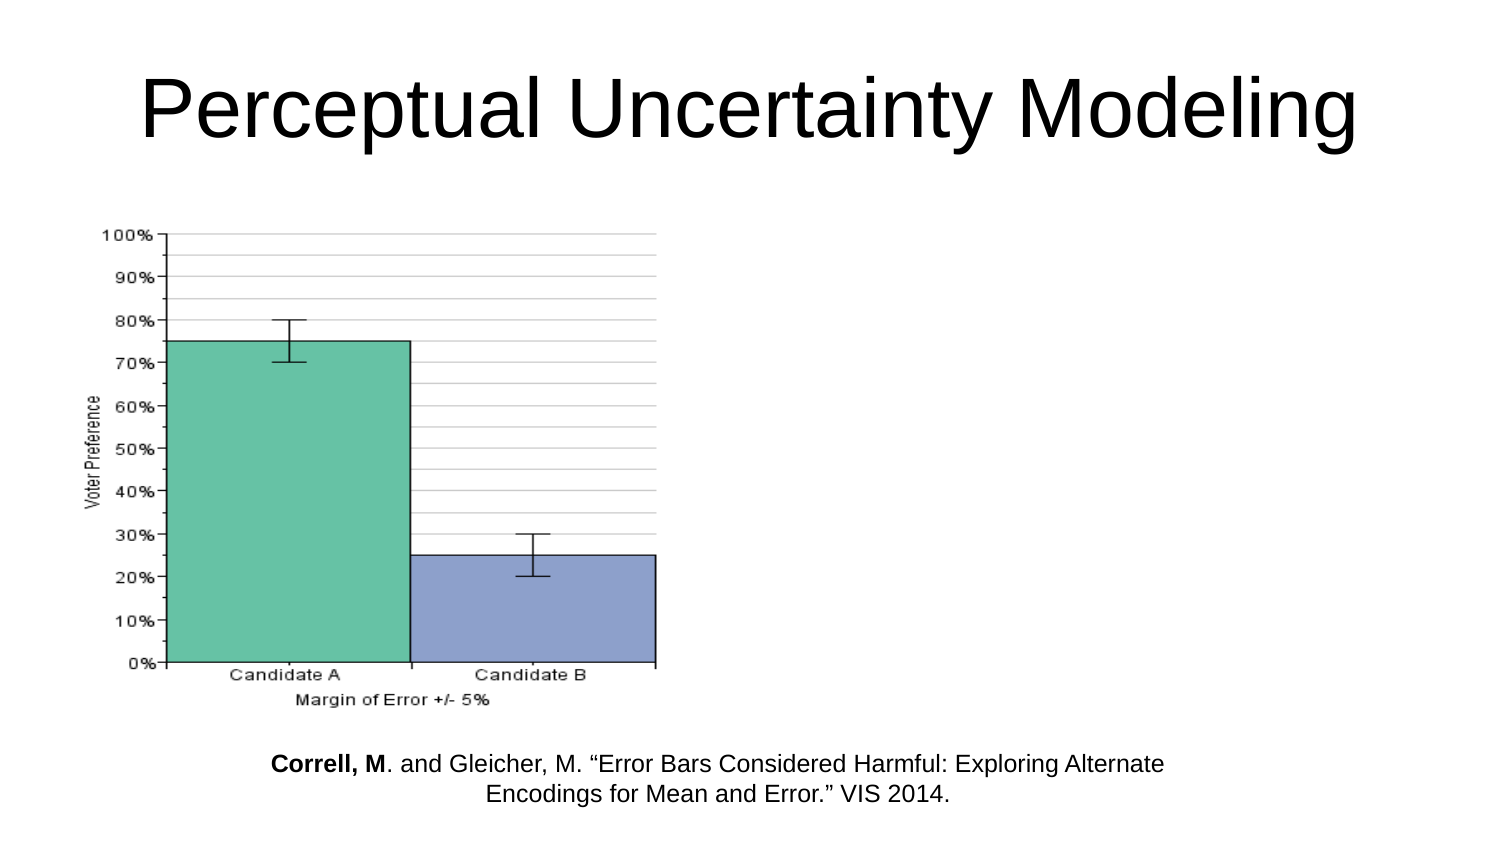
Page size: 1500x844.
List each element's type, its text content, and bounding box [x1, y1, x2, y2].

text_box Correll, M. and Gleicher, M. “Error Bars Considered Harmful: Exploring Alternate Encodings for Mean and Error.” VIS 2014. [249, 740, 1188, 816]
title Perceptual Uncertainty Modeling [75, 33, 1425, 175]
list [74, 196, 738, 754]
